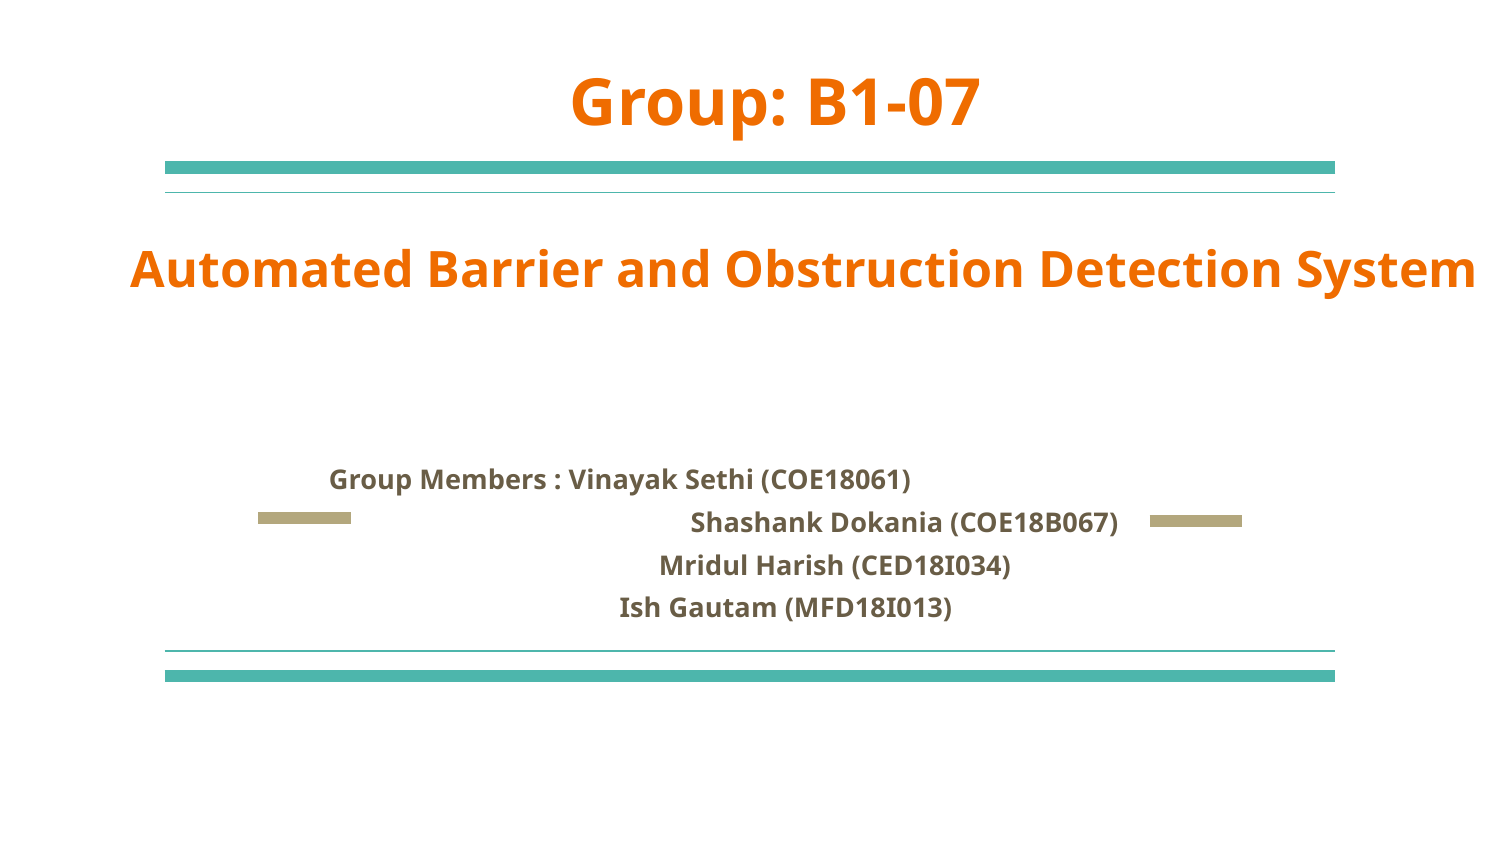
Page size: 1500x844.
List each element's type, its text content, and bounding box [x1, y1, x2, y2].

title Group: B1-07 Automated Barrier and Obstruction Detection System [56, 17, 1495, 318]
subtitle Group Members : Vinayak Sethi (COE18061) Shashank Dokania (COE18B067) Mridul Harish (CED18I034) Ish Gautam (MFD18I013) [192, 439, 1163, 644]
